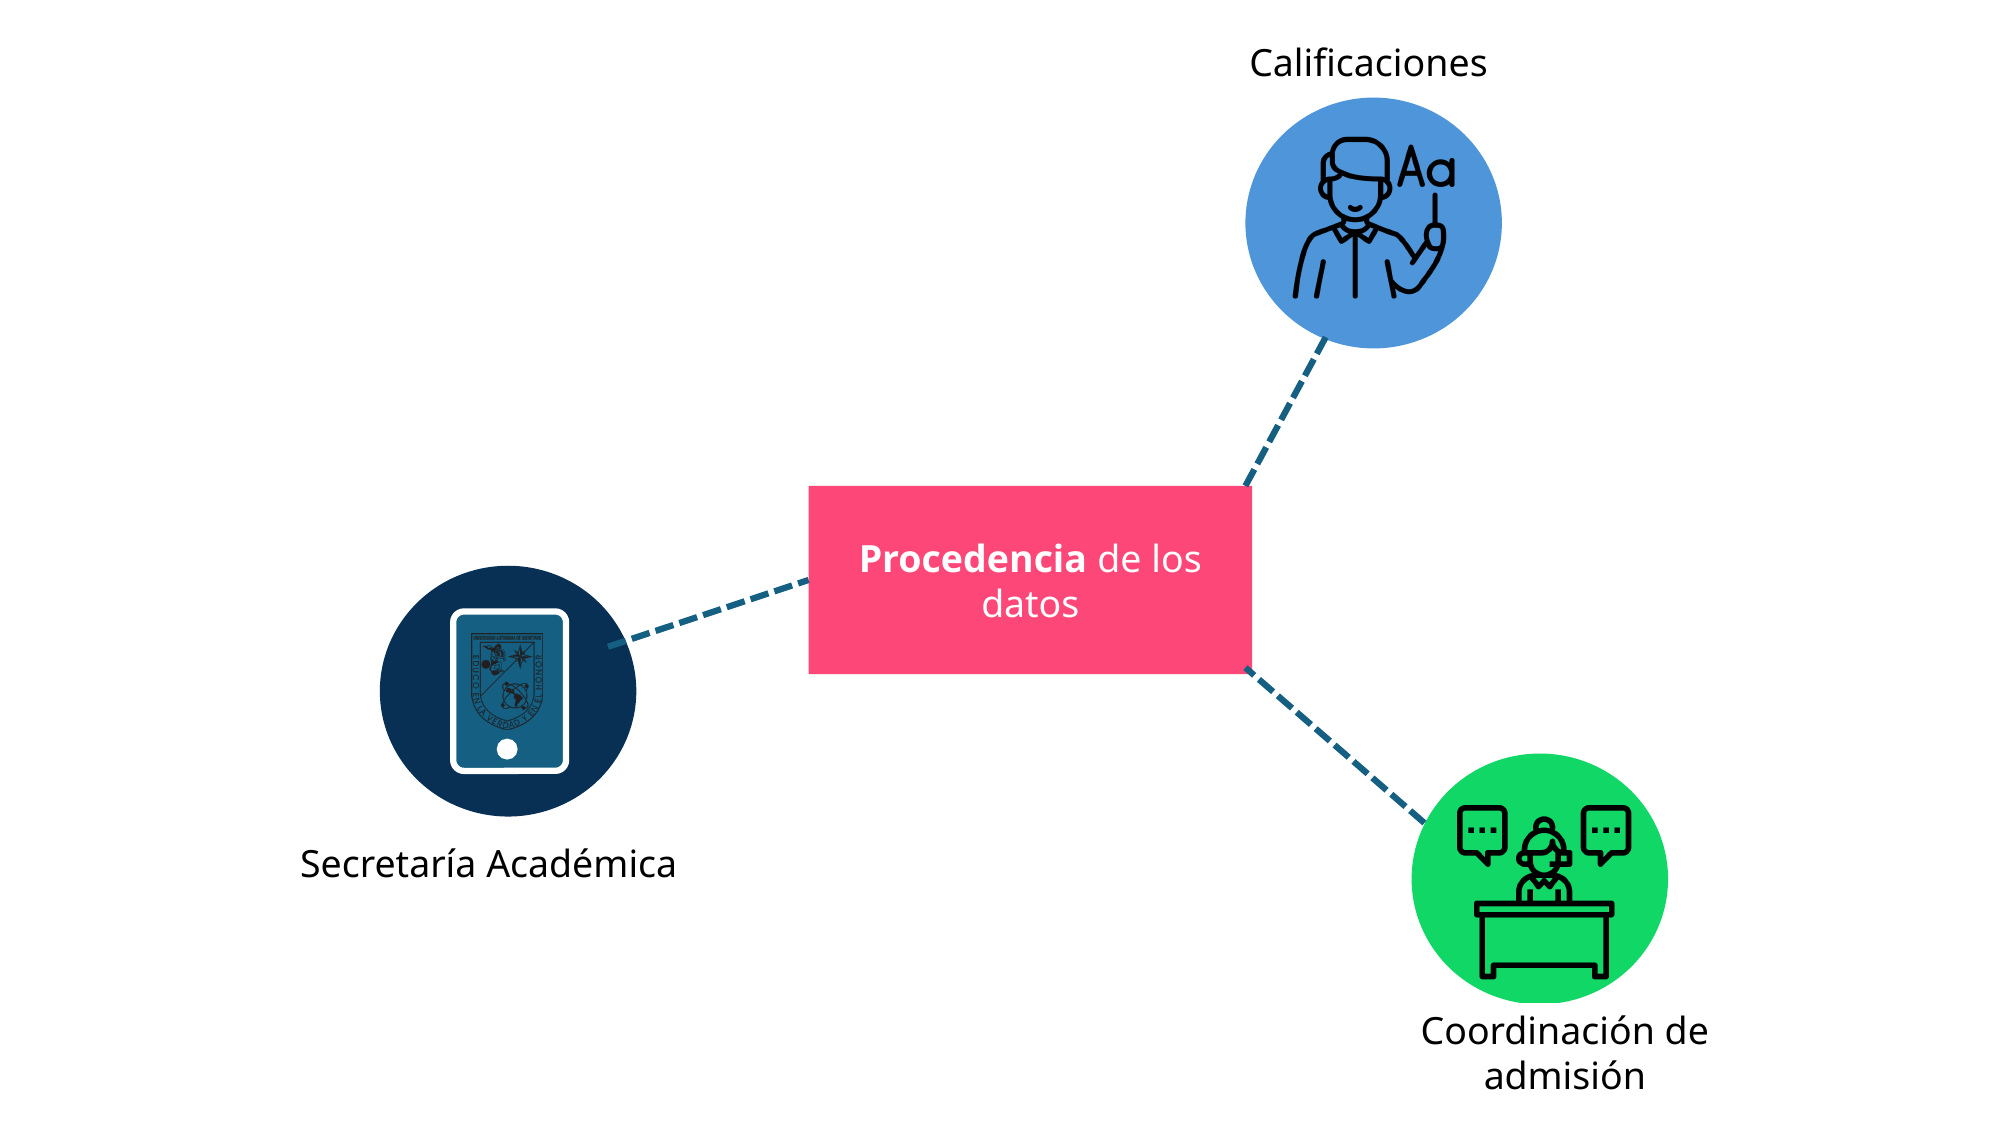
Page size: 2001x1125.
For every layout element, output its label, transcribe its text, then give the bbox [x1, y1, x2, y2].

picture [1291, 135, 1456, 300]
text_box [378, 564, 638, 819]
text_box [496, 738, 518, 760]
text_box [1465, 983, 1615, 1003]
text_box [1243, 95, 1504, 350]
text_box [1244, 336, 1327, 487]
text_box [1244, 667, 1425, 824]
picture [470, 633, 544, 730]
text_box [607, 579, 810, 648]
text_box Coordinación de admisión [1364, 1003, 1766, 1102]
text_box [451, 609, 568, 773]
picture [1453, 802, 1635, 983]
text_box Secretaría Académica [277, 839, 701, 885]
text_box [1410, 751, 1670, 974]
text_box Calificaciones [1157, 38, 1581, 84]
text_box Procedencia de los datos [807, 484, 1254, 676]
